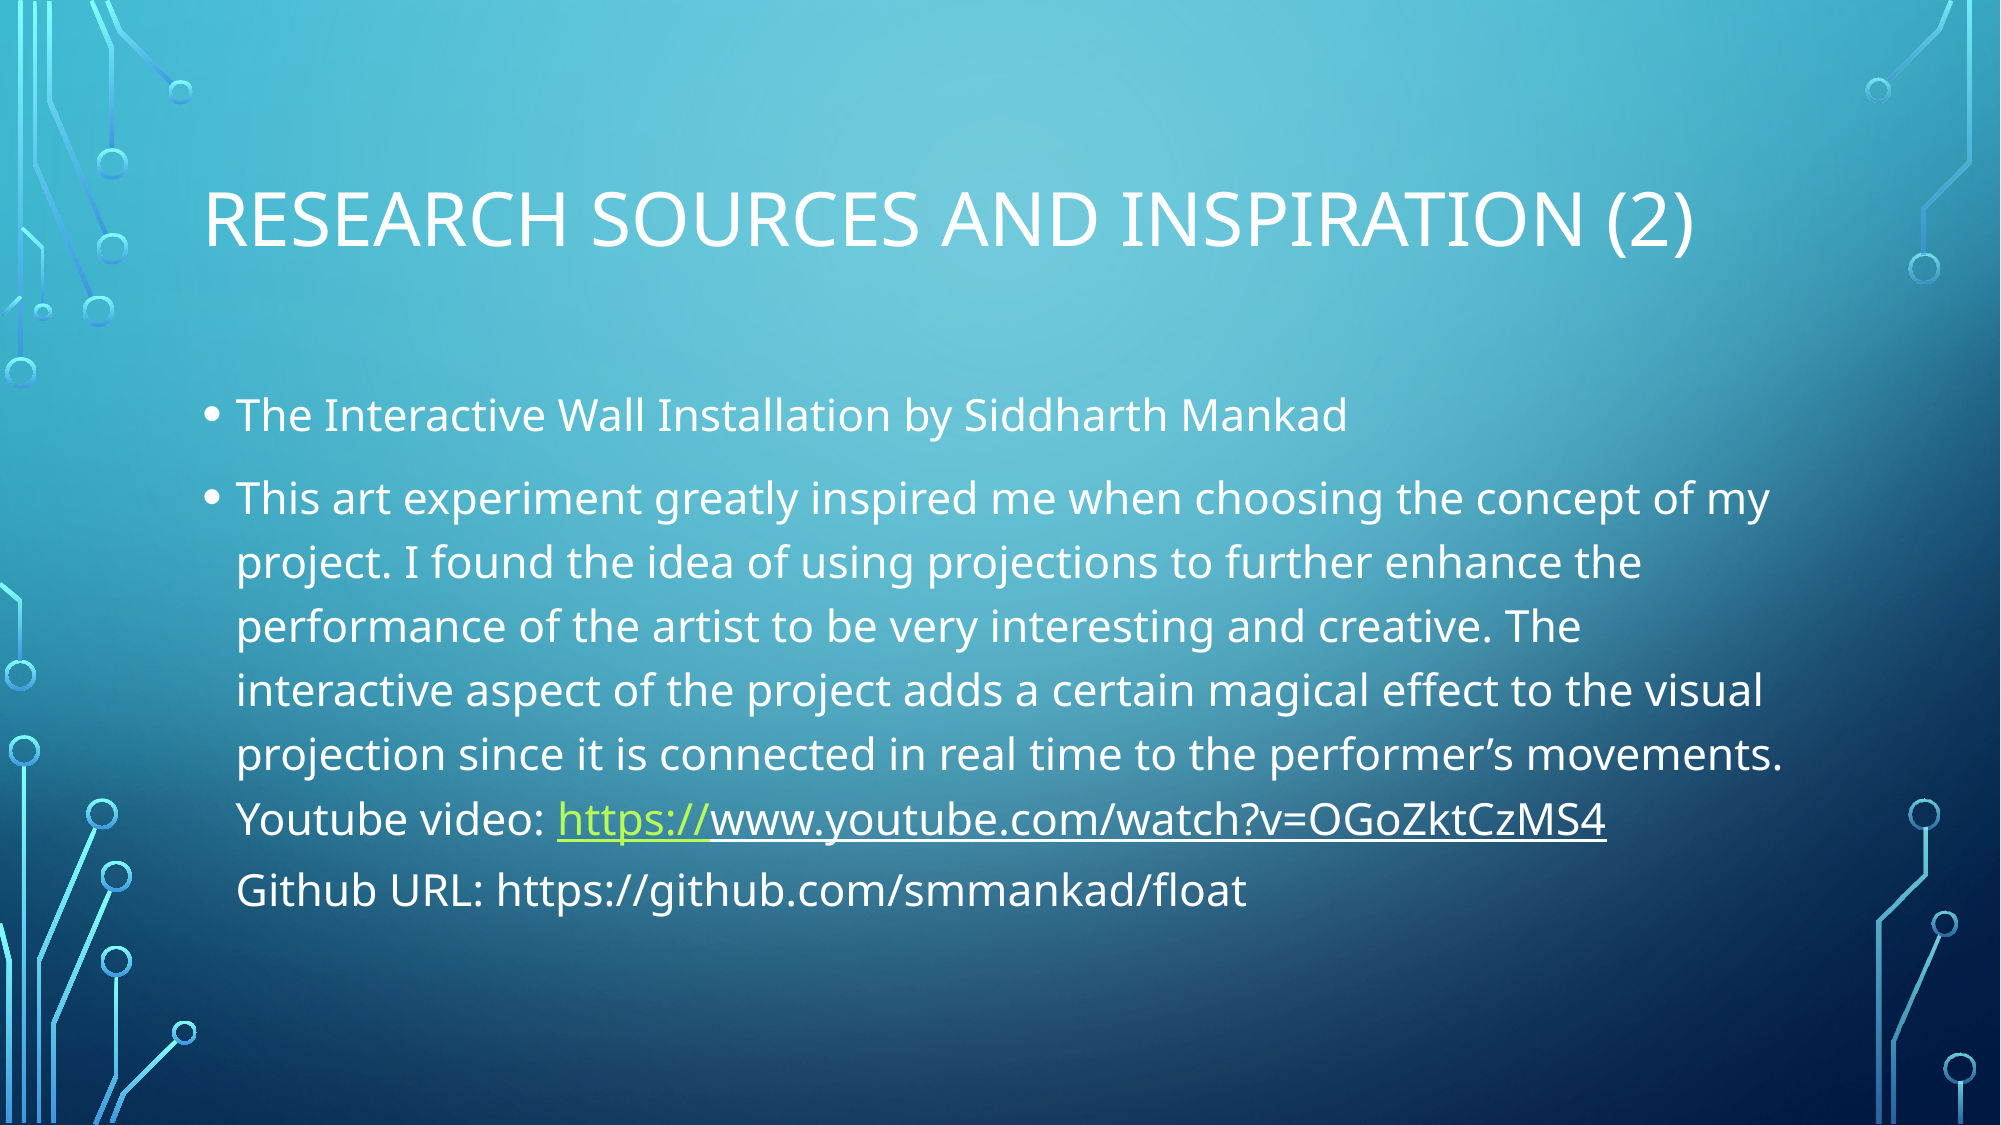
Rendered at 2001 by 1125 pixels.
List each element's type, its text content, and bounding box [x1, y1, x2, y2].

title Research sources and inspiration (2) [187, 101, 1813, 344]
list The Interactive Wall Installation by Siddharth Mankad This art experiment greatly inspired me when choosing the concept of my project. I found the idea of using projections to further enhance the performance of the artist to be very interesting and creative. The interactive aspect of the project adds a certain magical effect to the visual projection since it is connected in real time to the performer’s movements. Youtube video: https://www.youtube.com/watch?v=OGoZktCzMS4 Github URL: https://github.com/smmankad/float [187, 369, 1813, 950]
